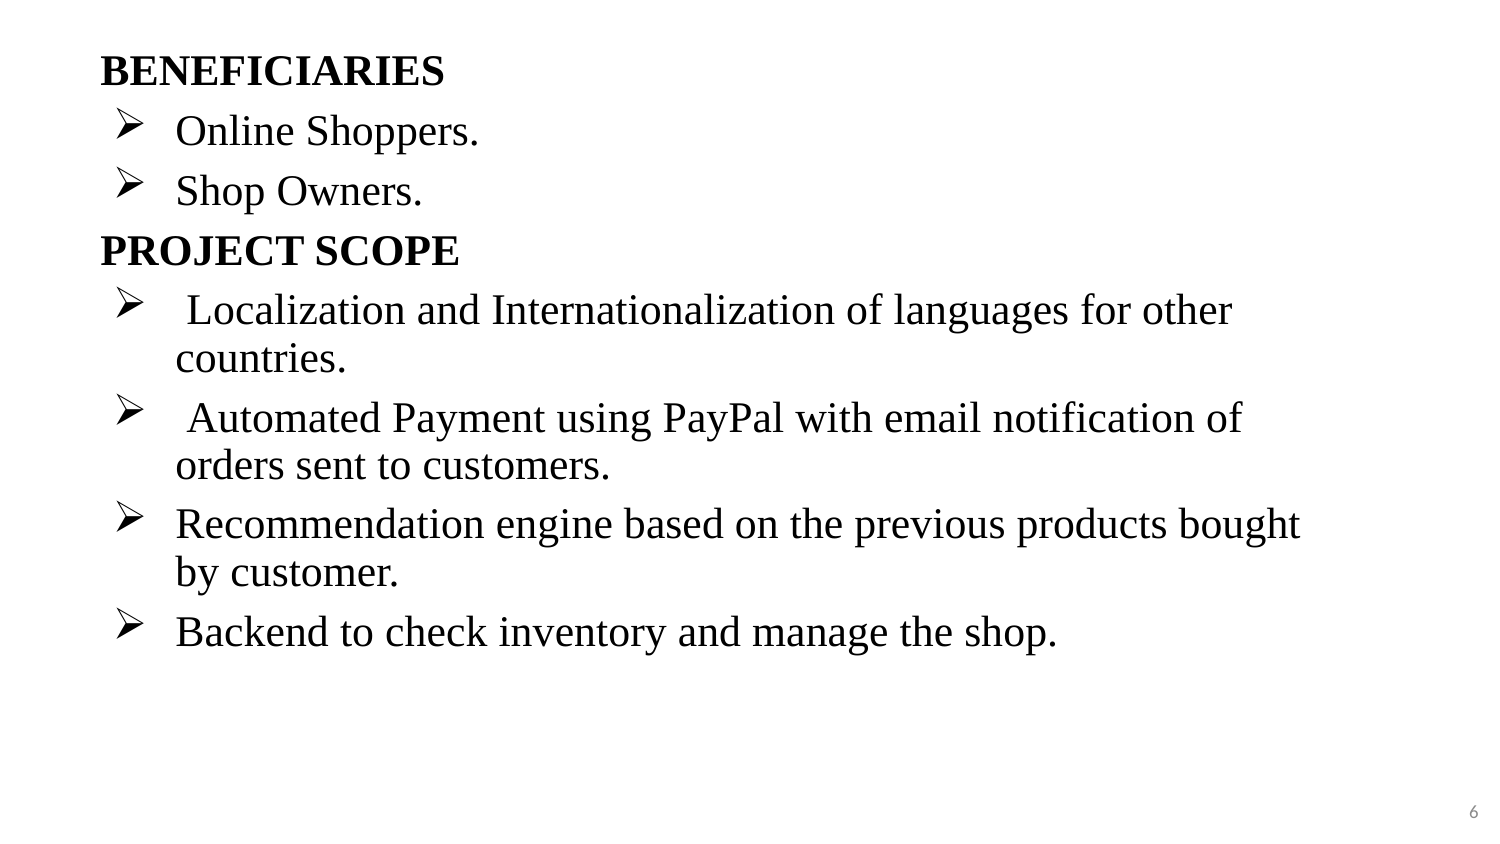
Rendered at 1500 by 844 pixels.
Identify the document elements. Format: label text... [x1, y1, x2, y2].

list BENEFICIARIES Online Shoppers. Shop Owners. PROJECT SCOPE Localization and Internationalization of languages for other countries. Automated Payment using PayPal with email notification of orders sent to customers. Recommendation engine based on the previous products bought by customer. Backend to check inventory and manage the shop. [85, 33, 1371, 844]
slide_number 6 [1403, 779, 1494, 844]
